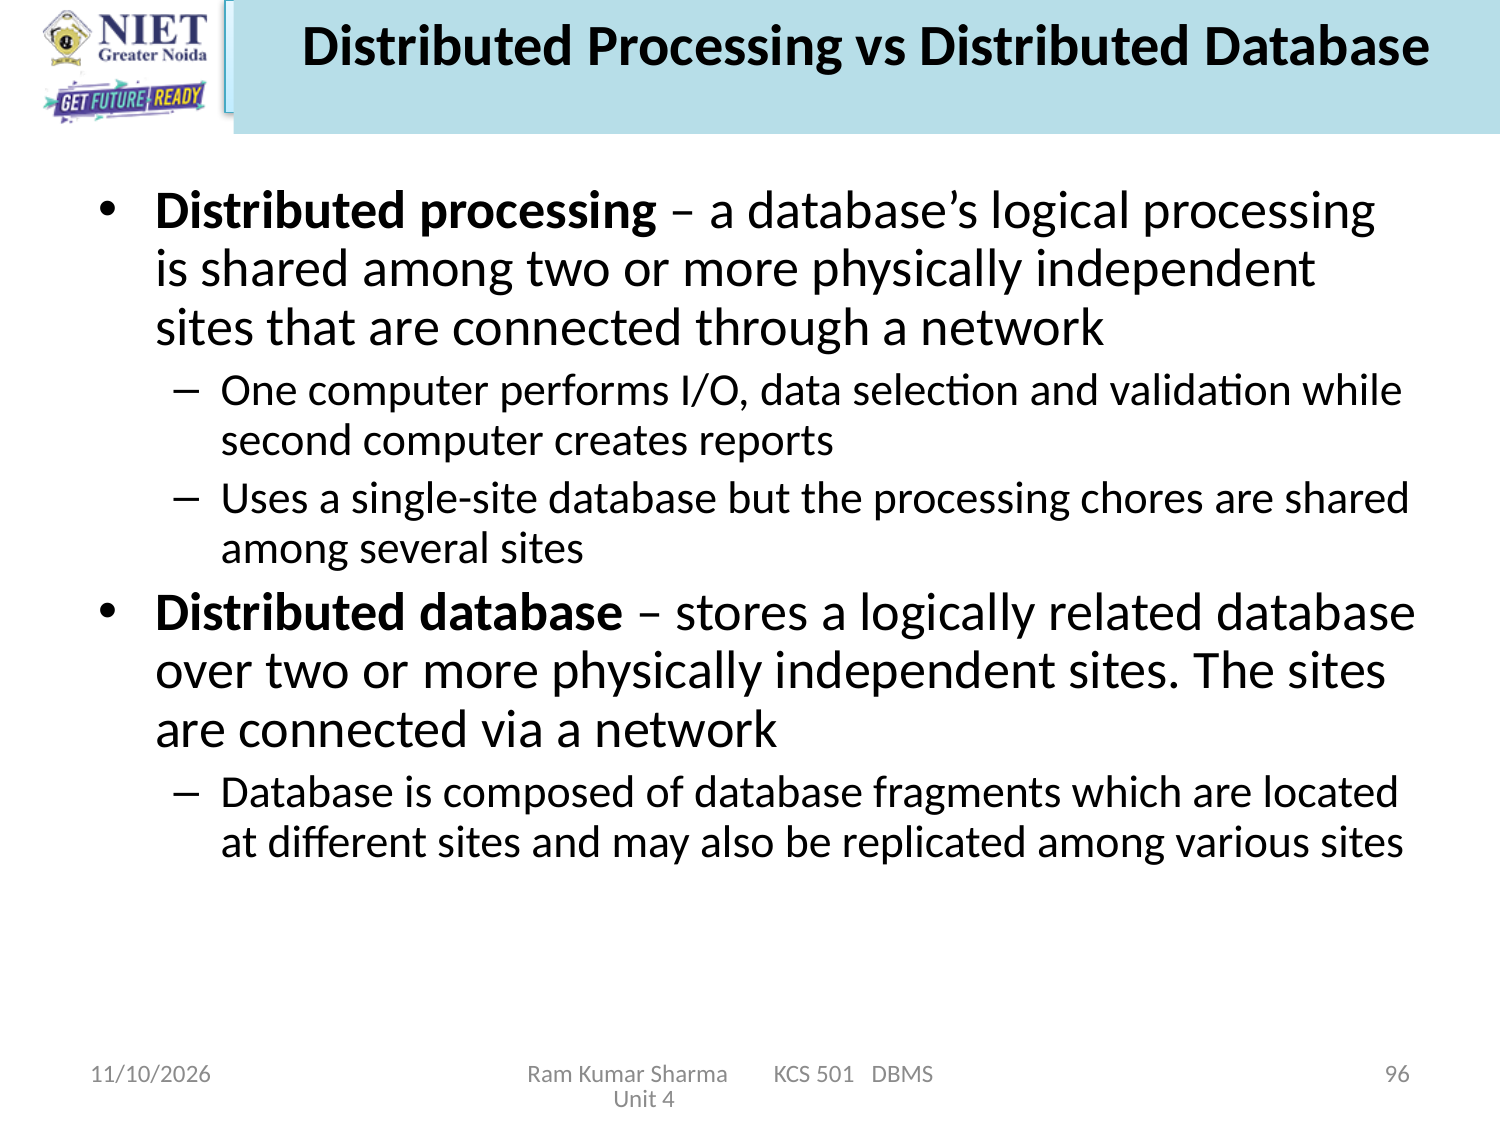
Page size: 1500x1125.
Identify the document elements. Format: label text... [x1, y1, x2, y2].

footer Ram Kumar Sharma KCS 501 DBMS Unit 4 [512, 1042, 988, 1103]
title Distributed Processing vs Distributed Database [233, 0, 1500, 134]
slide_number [75, 1042, 425, 1103]
list Distributed processing – a database’s logical processing is shared among two or more physically independent sites that are connected through a network One computer performs I/O, data selection and validation while second computer creates reports Uses a single-site database but the processing chores are shared among several sites Distributed database – stores a logically related database over two or more physically independent sites. The sites are connected via a network Database is composed of database fragments which are located at different sites and may also be replicated among various sites [83, 174, 1434, 1022]
slide_number 96 [1074, 1042, 1425, 1103]
picture [5, 0, 233, 134]
